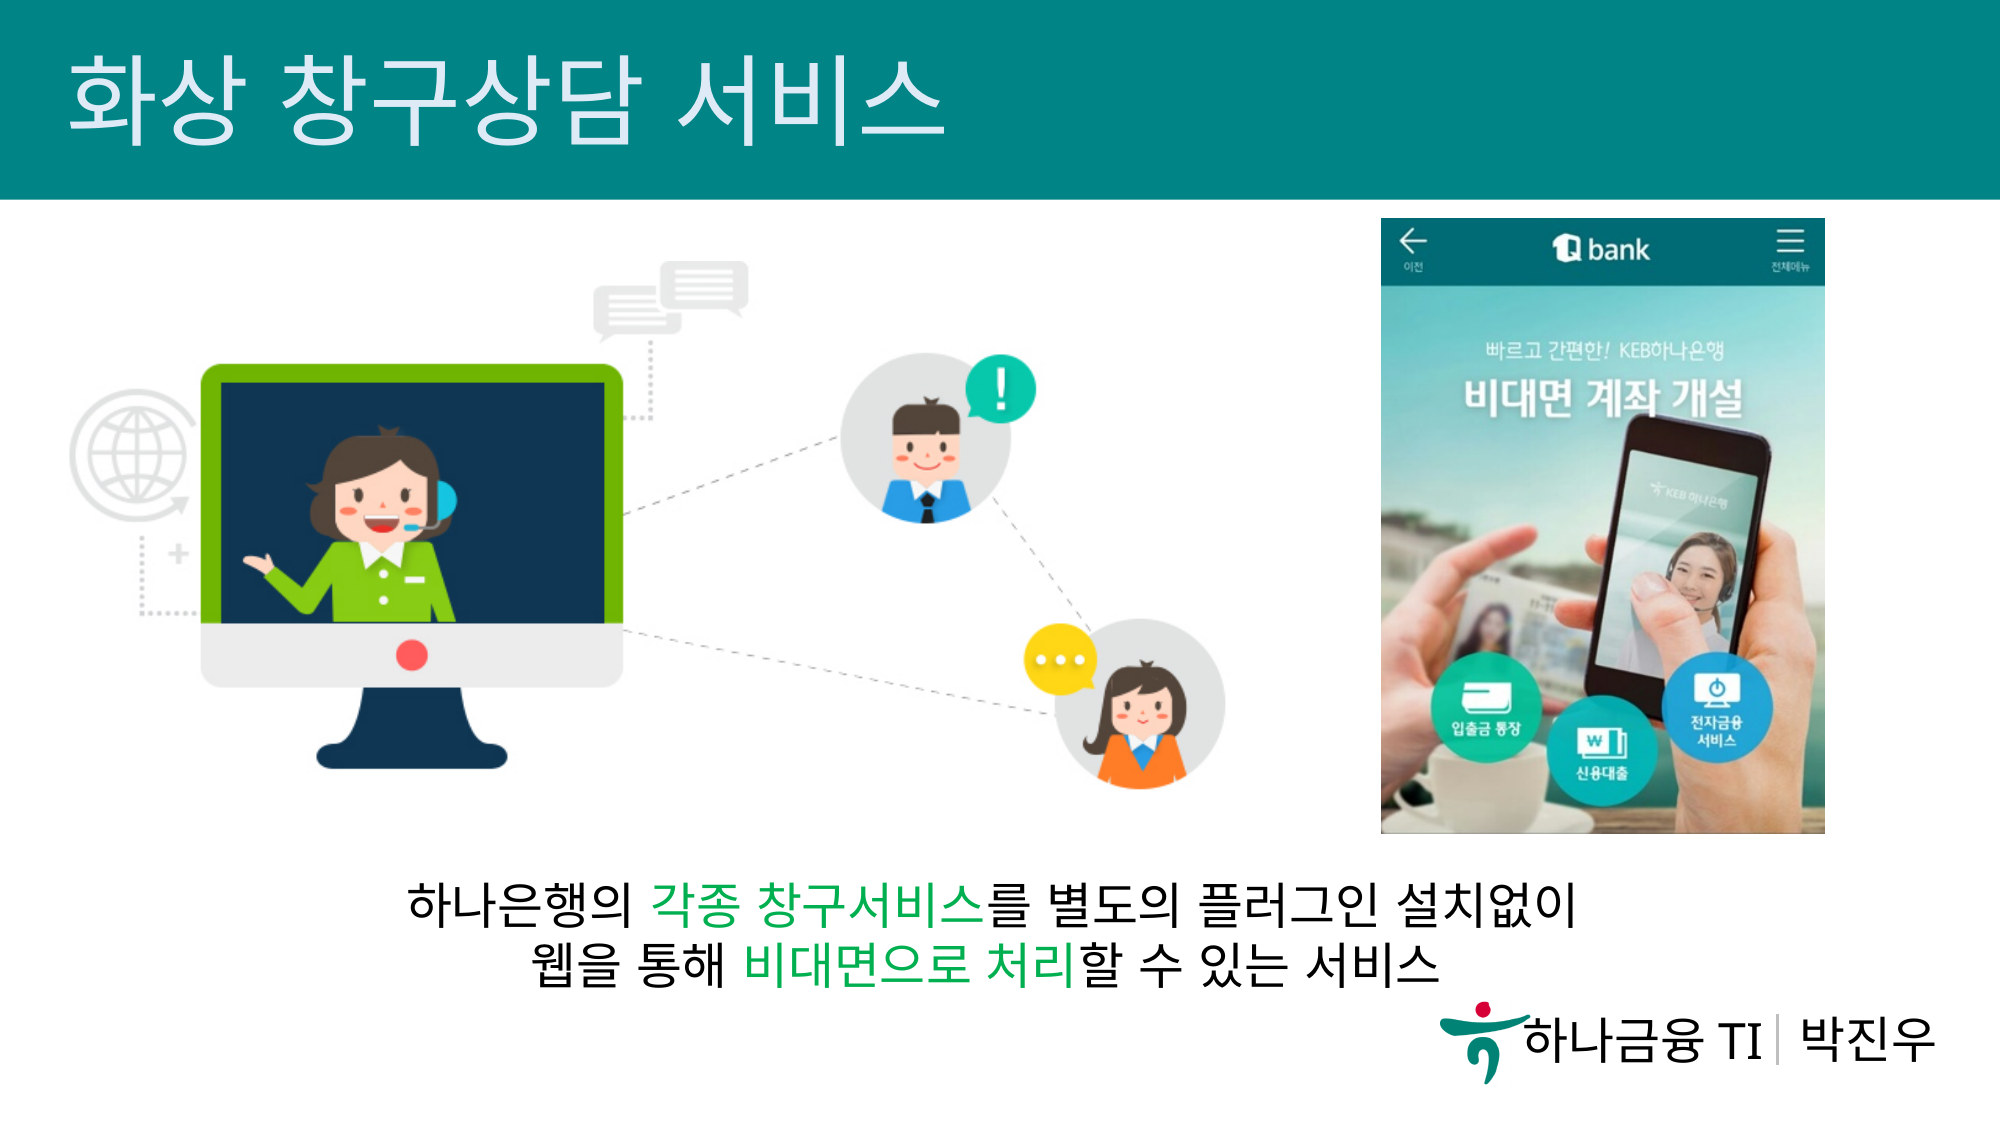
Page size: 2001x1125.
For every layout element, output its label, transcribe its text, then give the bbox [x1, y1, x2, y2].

text_box [0, 0, 2000, 201]
text_box 하나은행의 각종 창구서비스를 별도의 플러그인 설치없이 웹을 통해 비대면으로 처리할 수 있는 서비스 [34, 884, 1966, 985]
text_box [51, 261, 1256, 792]
text_box 하나금융TI [1537, 1001, 1814, 1077]
picture [1381, 218, 1825, 834]
picture [1430, 999, 1537, 1090]
text_box 화상 창구상담 서비스 [51, 31, 1111, 167]
text_box 박진우 [1770, 1000, 1966, 1076]
